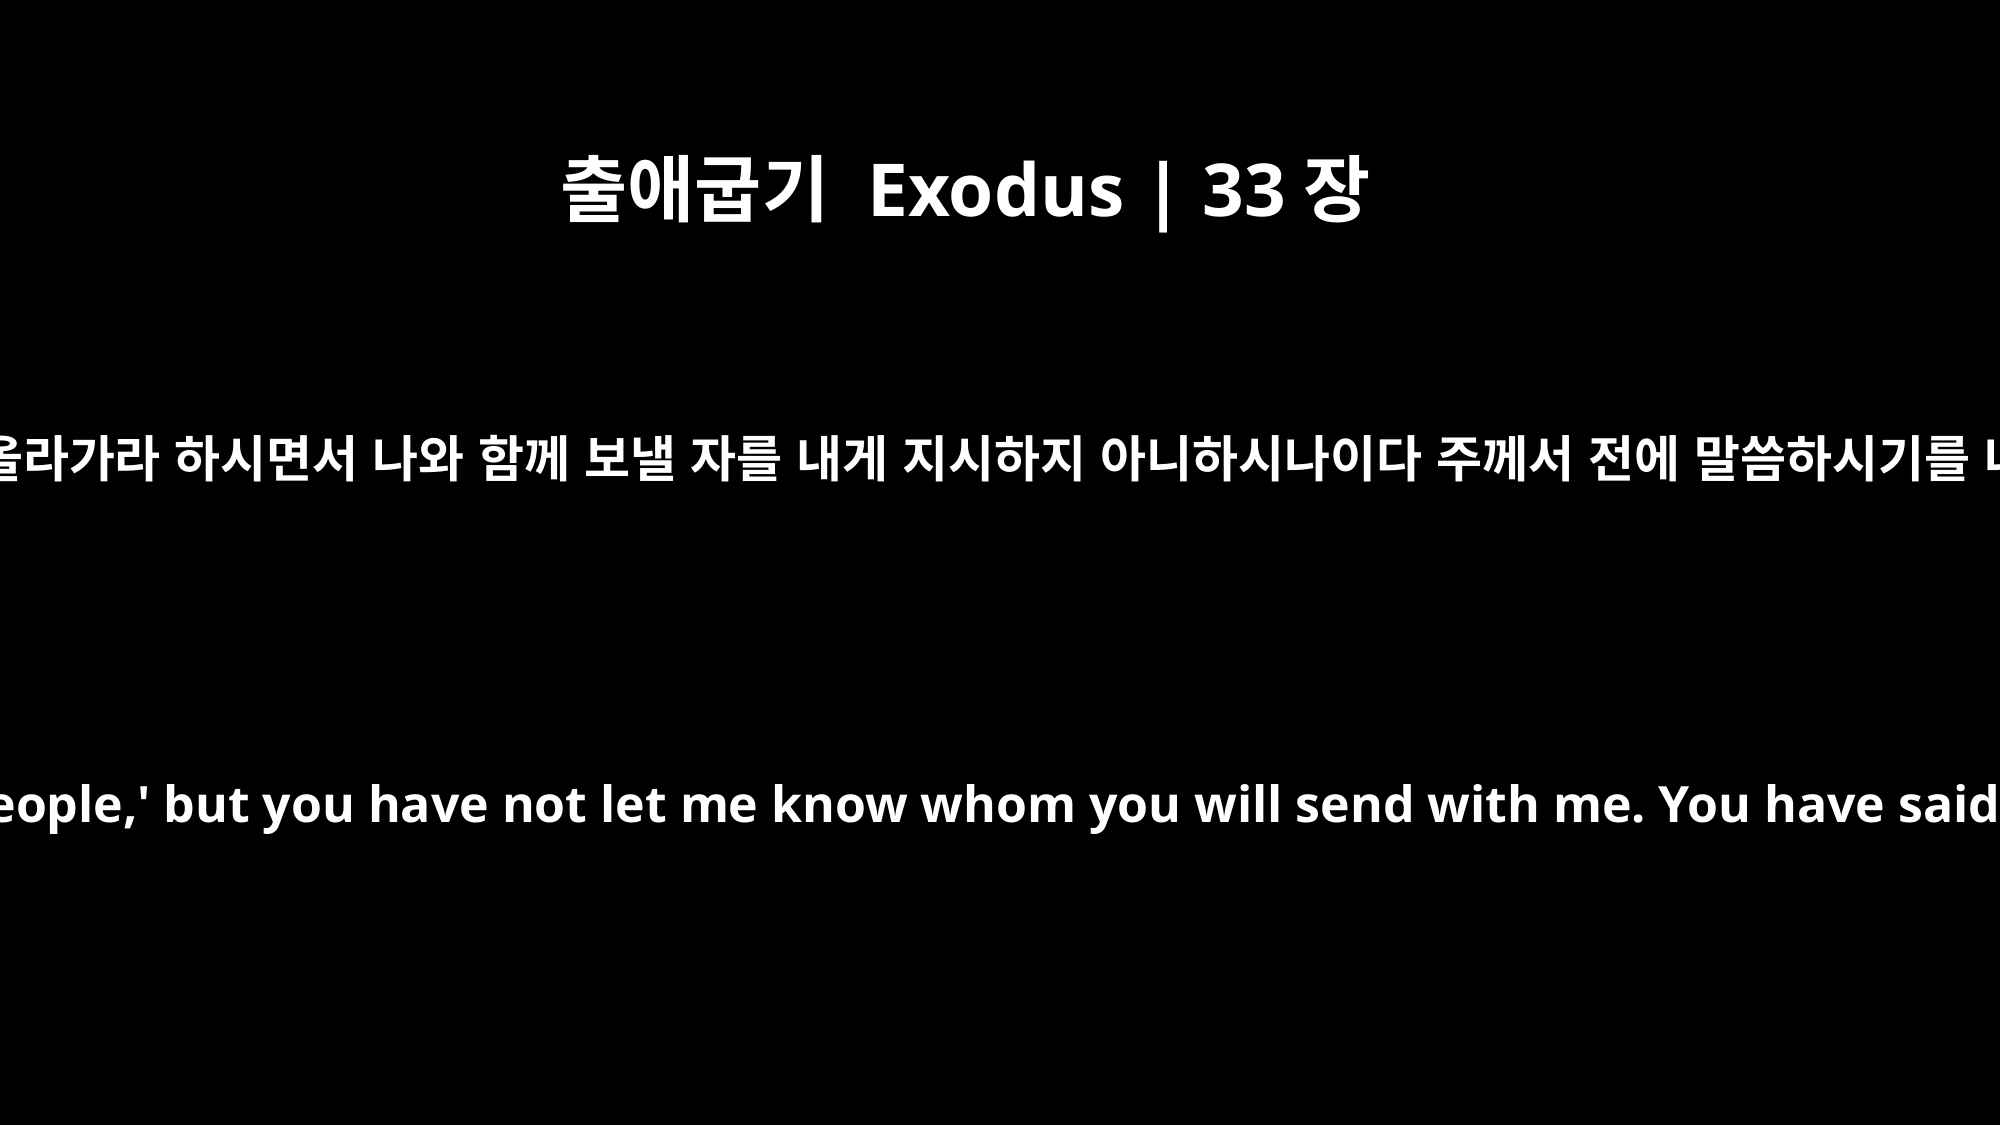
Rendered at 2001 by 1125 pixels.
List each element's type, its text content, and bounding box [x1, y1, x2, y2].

text_box 출애굽기 Exodus | 33장 [545, 136, 1387, 239]
text_box Moses said to the LORD, "You have been telling me, `Lead these people,' but you have not let me know whom you will send with me. You have said, `I know you by name and you have found favor with me.' [0, 764, 2000, 840]
text_box 12 모세가 여호와께 아뢰되 보시옵소서 주께서 내게 이 백성을 인도하여 올라가라 하시면서 나와 함께 보낼 자를 내게 지시하지 아니하시나이다 주께서 전에 말씀하시기를 나는 이름으로도 너를 알고 너도 내 앞에 은총을 입었다 하셨사온즉 [0, 359, 2000, 495]
